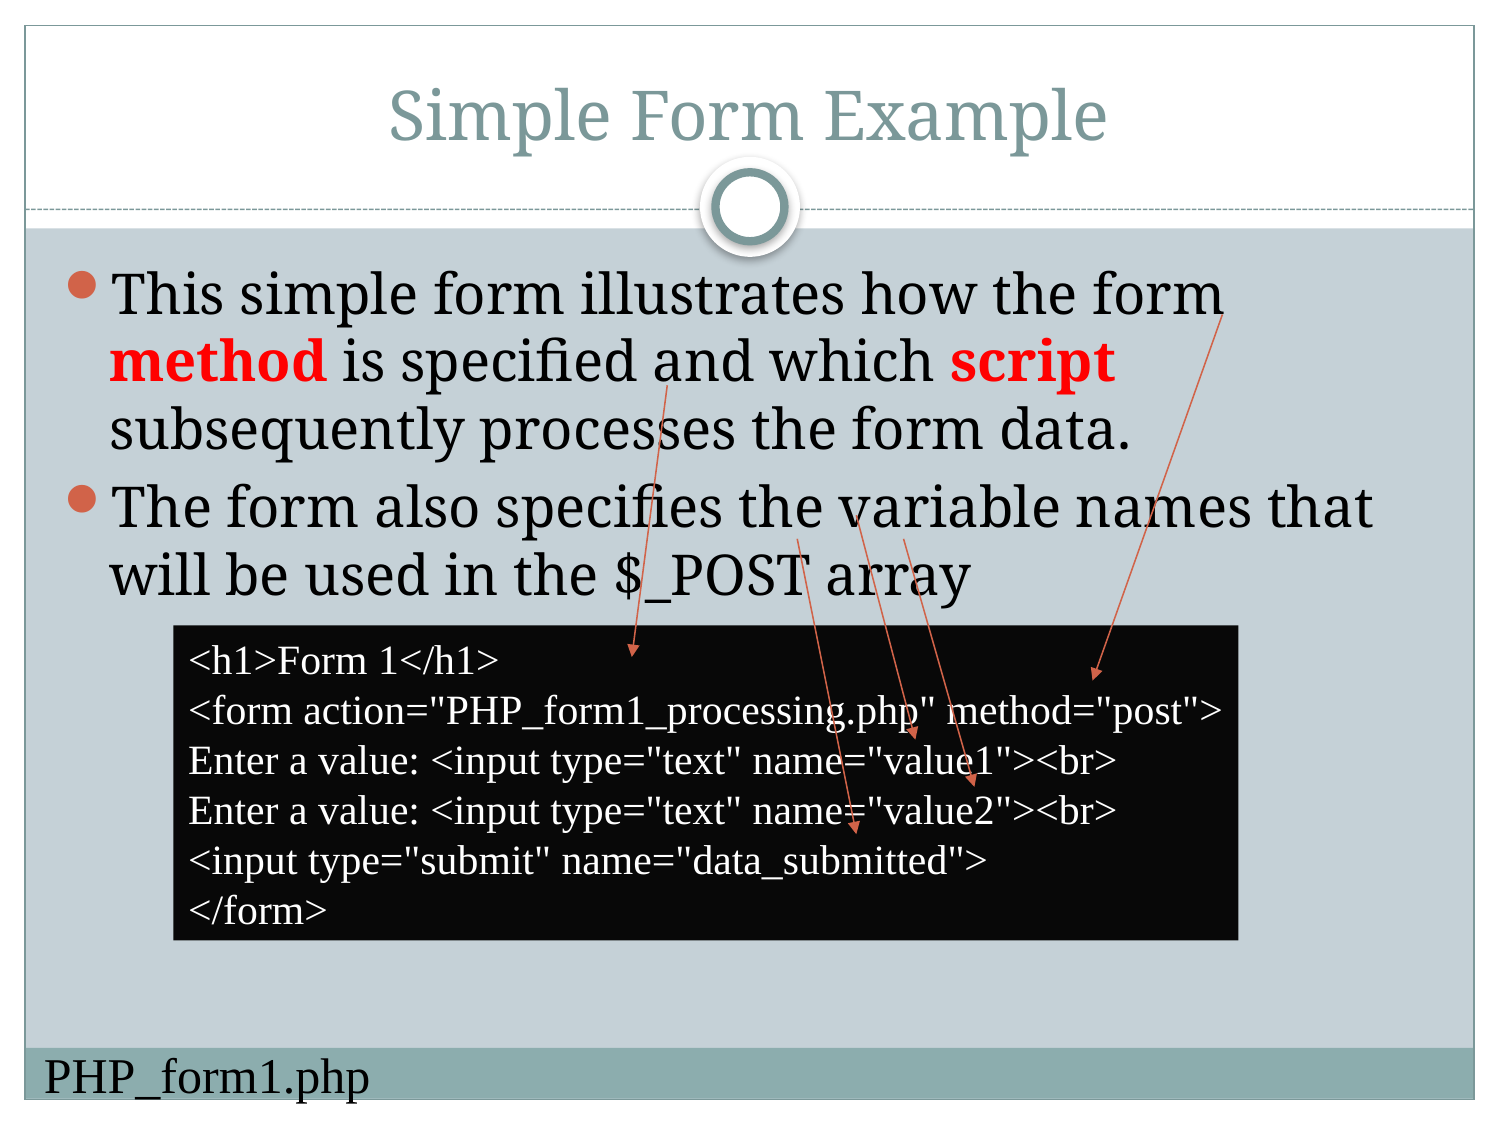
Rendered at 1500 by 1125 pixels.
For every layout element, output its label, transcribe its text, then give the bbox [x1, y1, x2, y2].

title Simple Form Example [49, 37, 1450, 162]
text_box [855, 514, 916, 740]
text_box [1092, 314, 1223, 681]
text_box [631, 385, 668, 658]
text_box PHP_form1.php [29, 1036, 386, 1111]
list This simple form illustrates how the form method is specified and which script subsequently processes the form data. The form also specifies the variable names that will be used in the $_POST array [49, 250, 1445, 1001]
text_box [903, 538, 975, 788]
text_box <h1>Form 1</h1> <form action="PHP_form1_processing.php" method="post"> Enter a value: <input type="text" name="value1"><br> Enter a value: <input type="text" name="value2"><br> <input type="submit" name="data_submitted"> </form> [173, 625, 1239, 941]
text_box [796, 538, 857, 835]
